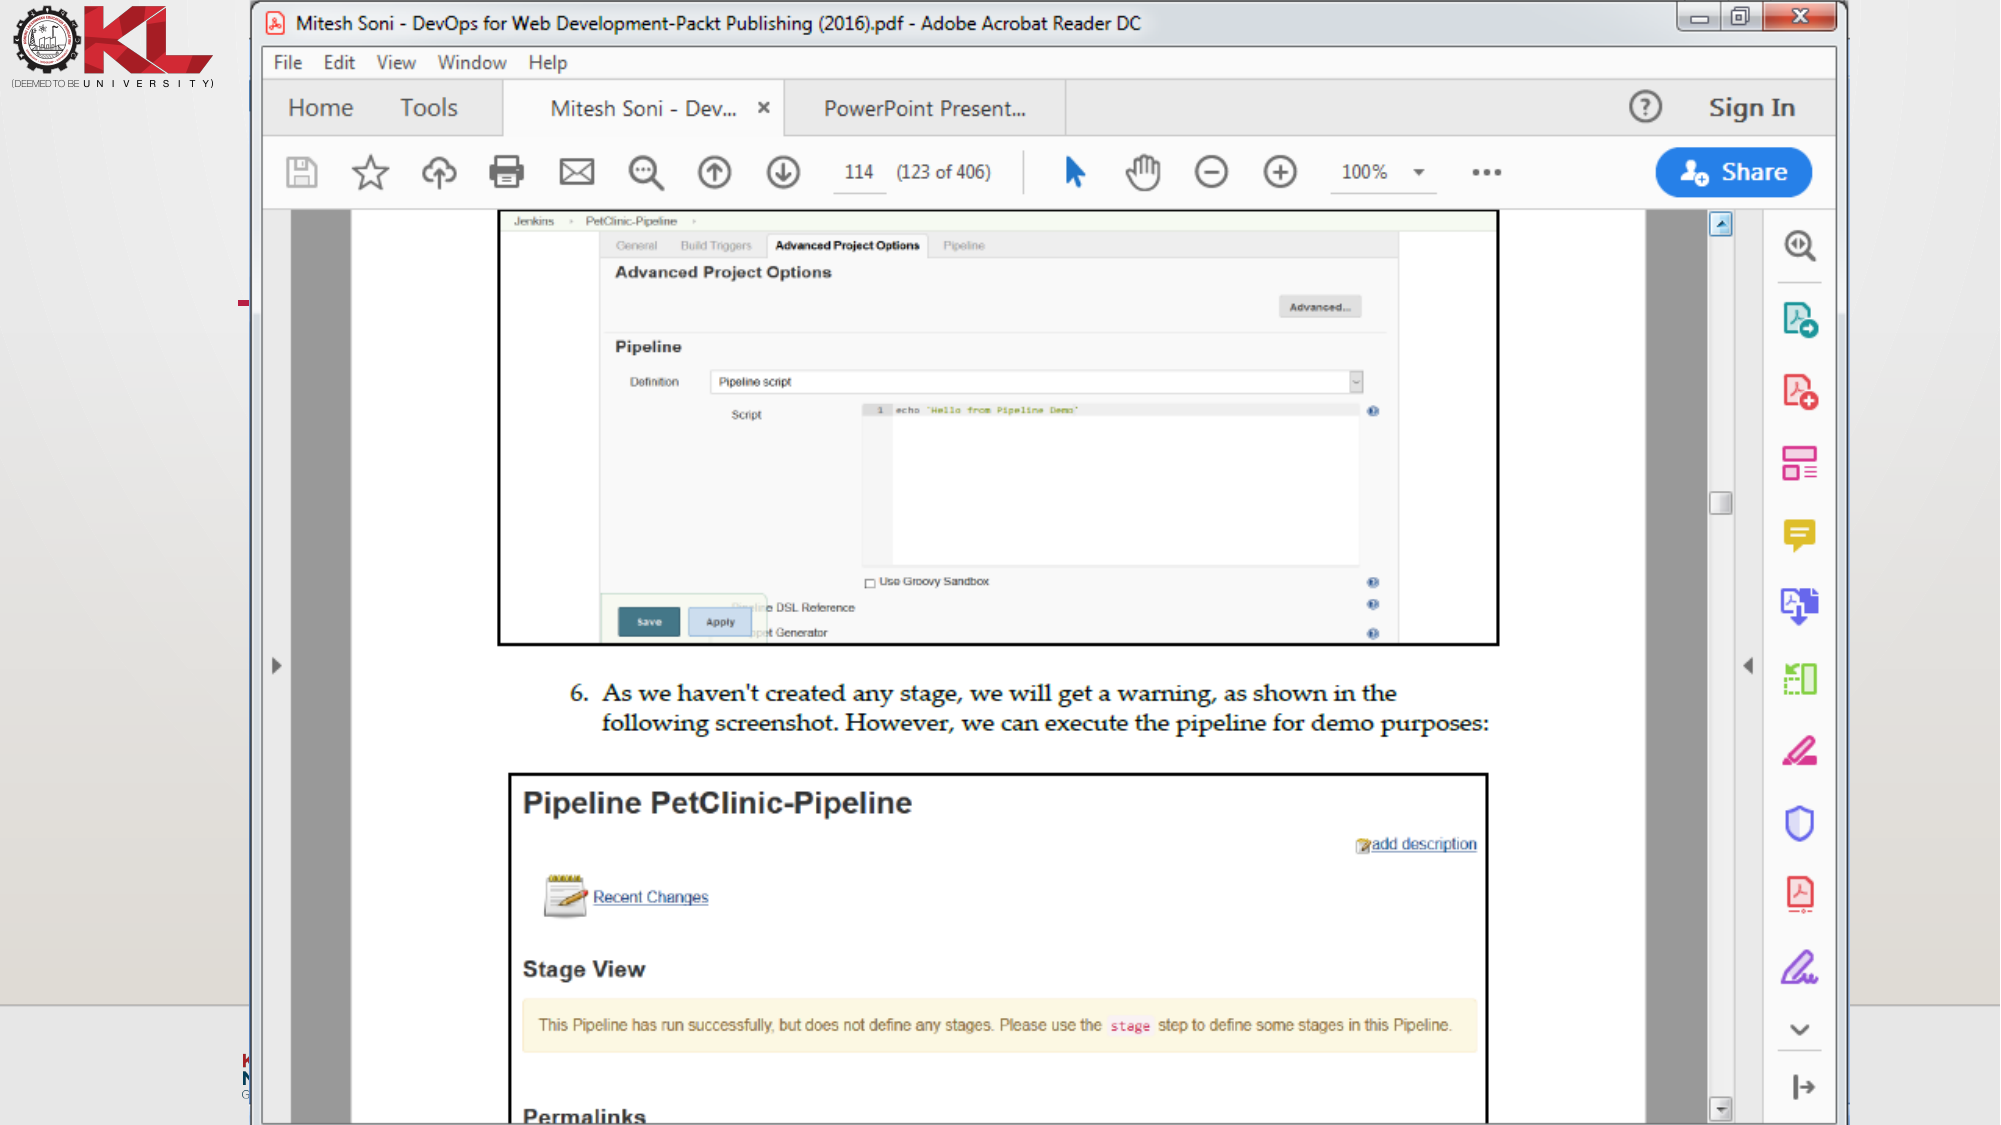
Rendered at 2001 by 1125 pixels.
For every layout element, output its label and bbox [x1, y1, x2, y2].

picture [12, 5, 213, 88]
picture [238, 0, 1850, 1125]
